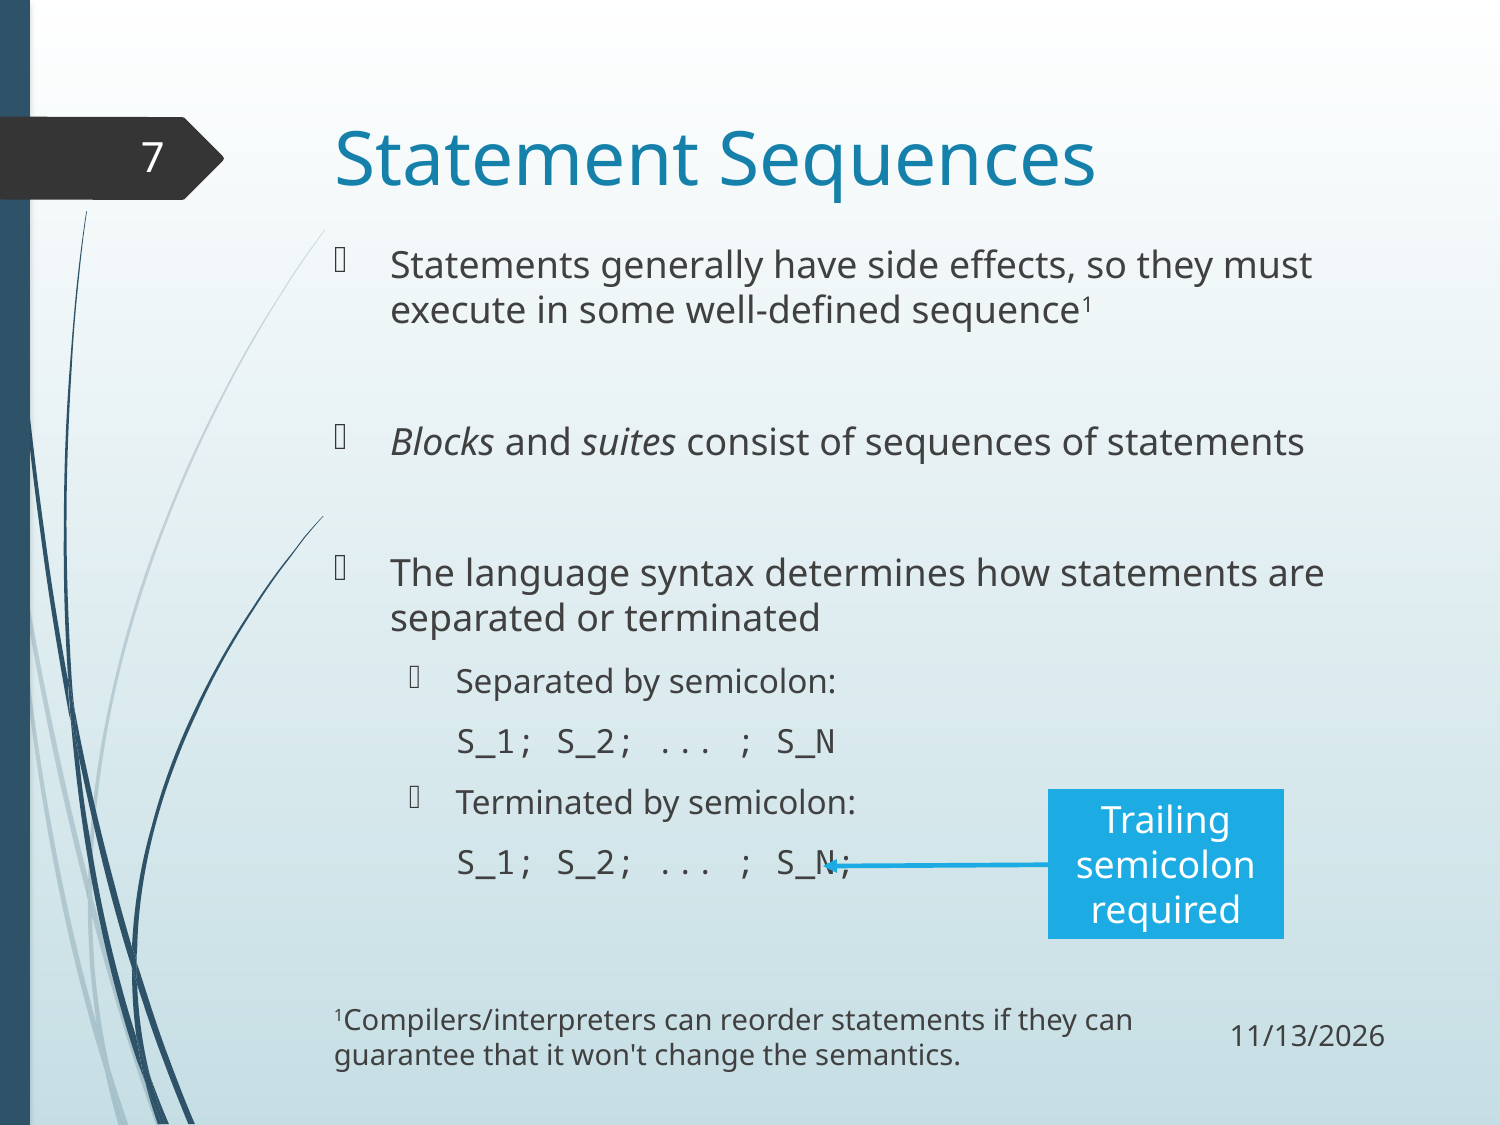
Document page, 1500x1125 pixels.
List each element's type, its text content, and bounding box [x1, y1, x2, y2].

title Statement Sequences [319, 102, 1400, 215]
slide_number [1200, 1006, 1401, 1068]
list Statements generally have side effects, so they must execute in some well-defined sequence1 Blocks and suites consist of sequences of statements The language syntax determines how statements are separated or terminated Separated by semicolon: S_1; S_2; ... ; S_N Terminated by semicolon: S_1; S_2; ... ; S_N; [318, 233, 1400, 984]
text_box Trailing semicolon required [1048, 789, 1284, 939]
footer 1Compilers/interpreters can reorder statements if they can guarantee that it won't change the semantics. [318, 1006, 1201, 1067]
slide_number 7 [83, 129, 180, 190]
